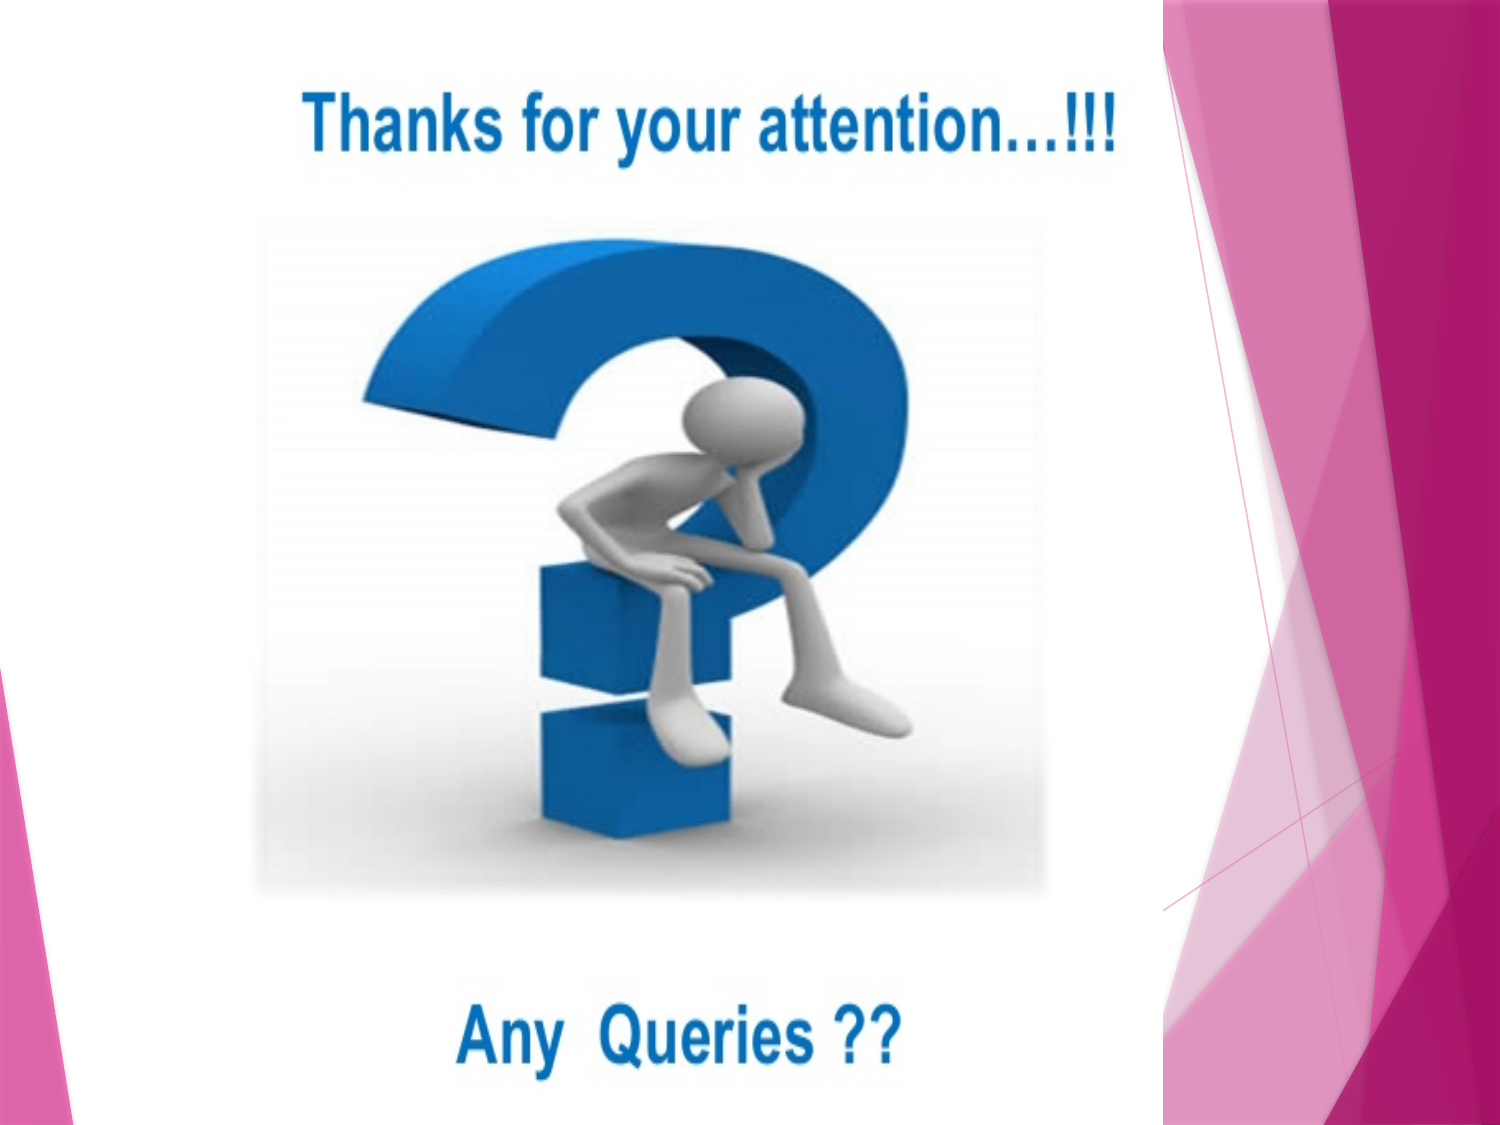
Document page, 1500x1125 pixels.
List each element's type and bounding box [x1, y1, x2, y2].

picture [111, 0, 1163, 1125]
